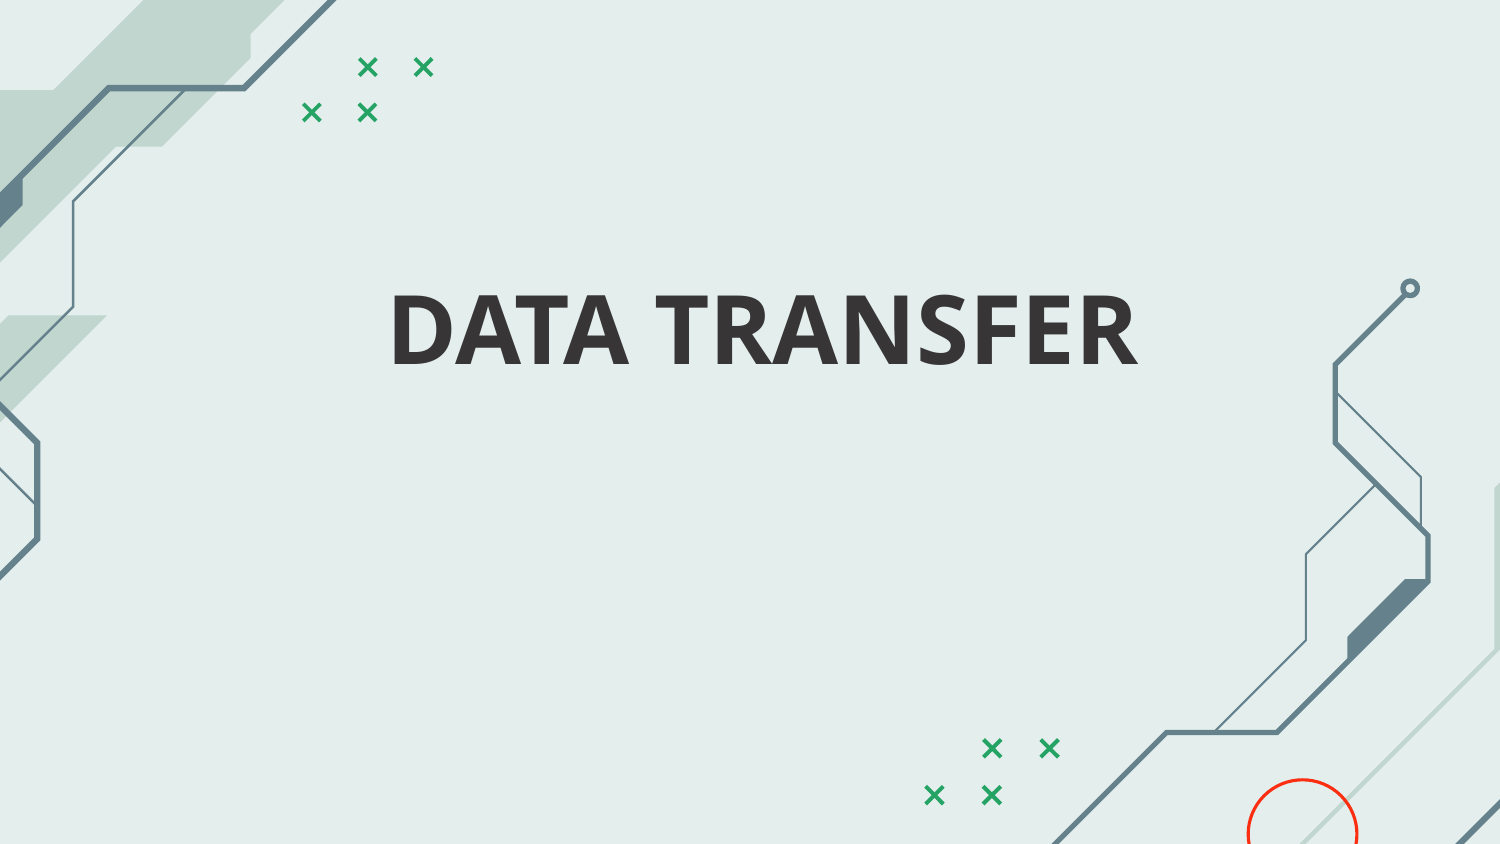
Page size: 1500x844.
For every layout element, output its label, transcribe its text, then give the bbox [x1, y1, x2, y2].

title DATA TRANSFER [212, 207, 1288, 561]
